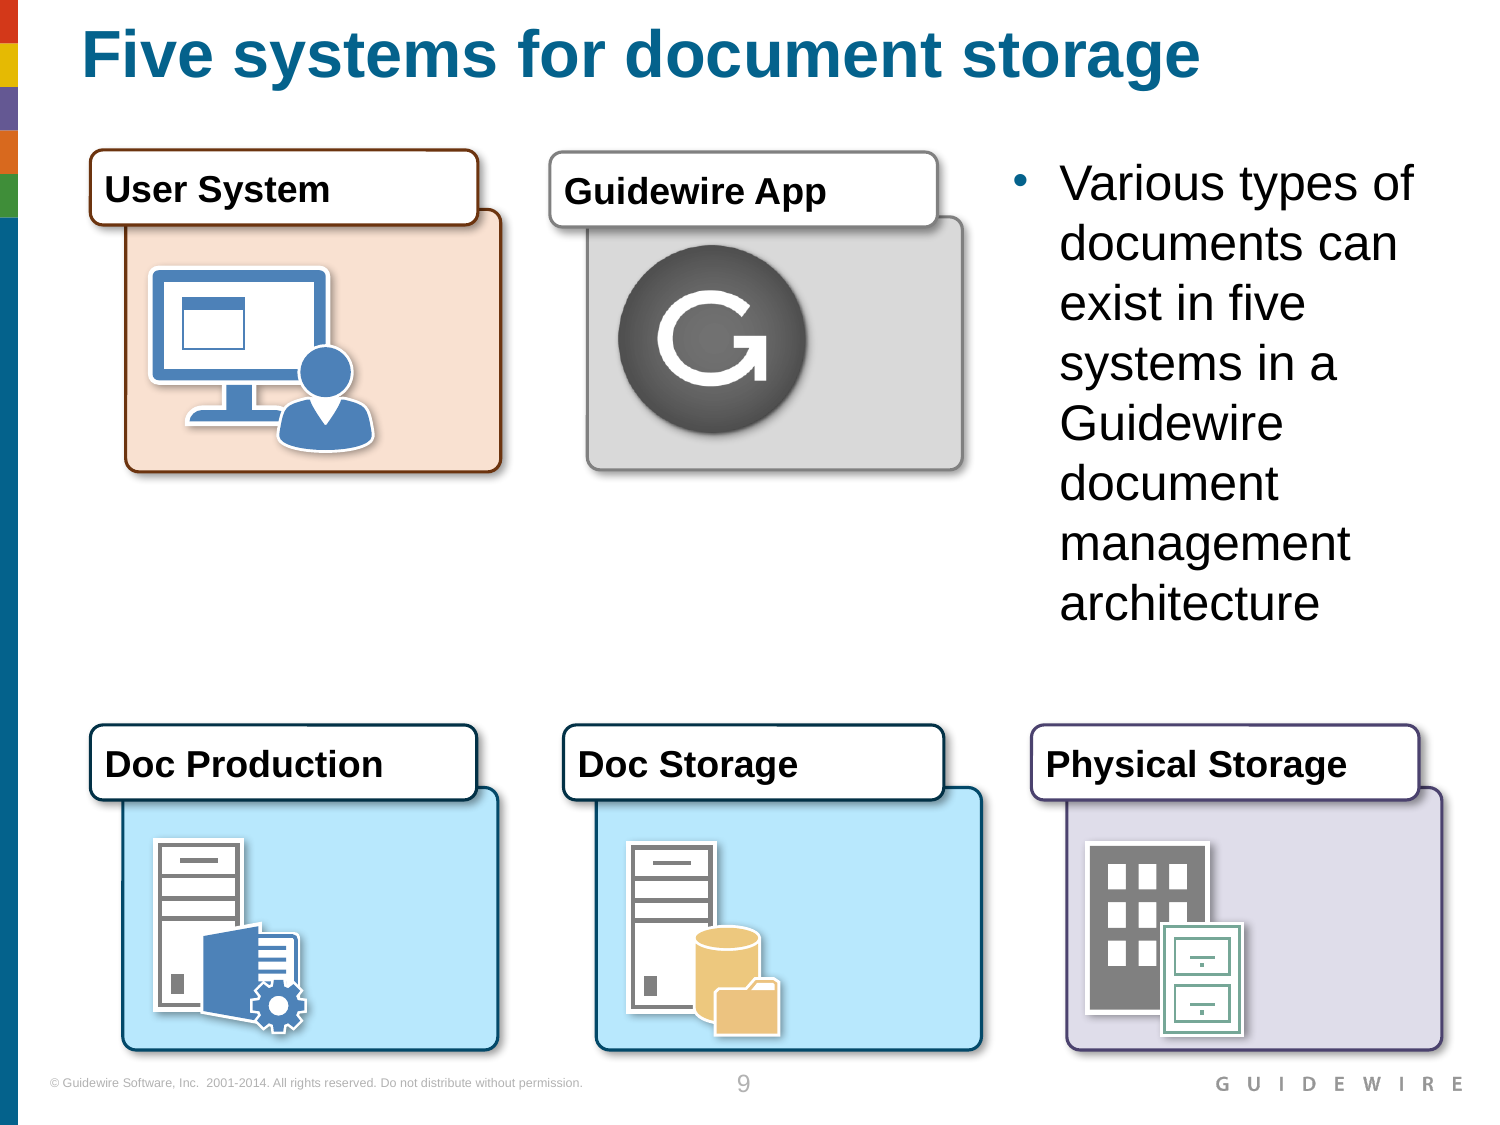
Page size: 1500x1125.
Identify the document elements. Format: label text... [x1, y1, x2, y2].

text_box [563, 724, 982, 1051]
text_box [549, 151, 963, 471]
list Various types of documents can exist in five systems in a Guidewire document management architecture [1012, 149, 1448, 1049]
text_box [1031, 724, 1443, 1051]
picture [1215, 1073, 1480, 1096]
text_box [89, 724, 499, 1051]
title Five systems for document storage [81, 19, 1446, 142]
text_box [89, 149, 502, 473]
